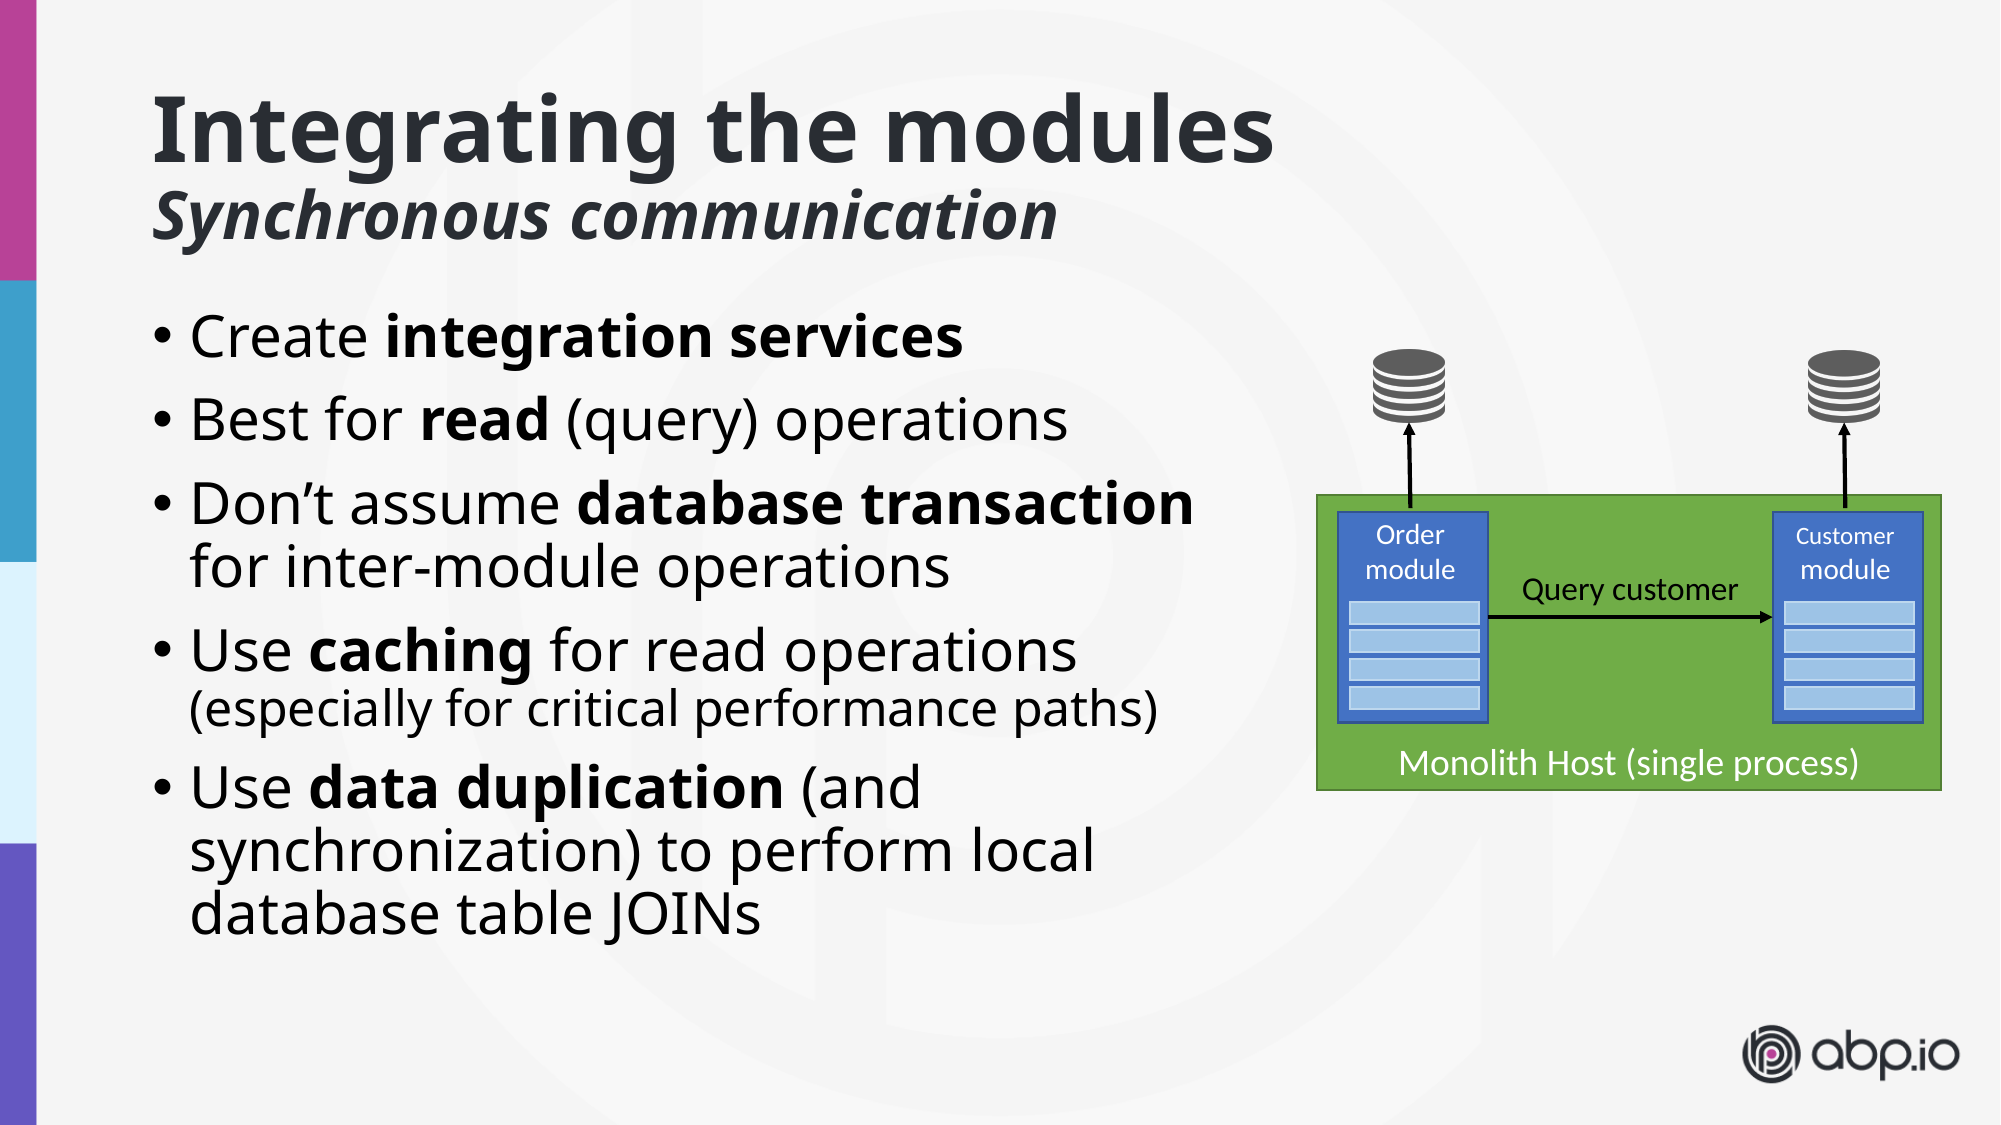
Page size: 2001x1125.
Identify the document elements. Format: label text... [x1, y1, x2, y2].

text_box [1784, 629, 1915, 653]
text_box [1349, 601, 1480, 625]
text_box [1784, 658, 1915, 681]
text_box [1337, 511, 1489, 724]
text_box [1772, 511, 1924, 724]
text_box Order module [1341, 508, 1480, 593]
text_box [1349, 686, 1480, 710]
text_box Query customer [1507, 559, 1755, 615]
text_box Customer module [1776, 508, 1915, 593]
title Integrating the modules Synchronous communication [137, 59, 1863, 278]
text_box [1349, 658, 1480, 681]
text_box [1784, 686, 1915, 710]
list Create integration services Best for read (query) operations Don’t assume database transaction for inter-module operations Use caching for read operations (especially for critical performance paths) Use data duplication (and synchronization) to perform local database table JOINs [137, 299, 1290, 1014]
text_box [1349, 629, 1480, 653]
text_box Monolith Host (single process) [1316, 494, 1942, 791]
picture [0, 0, 2001, 1125]
text_box [1784, 601, 1915, 625]
